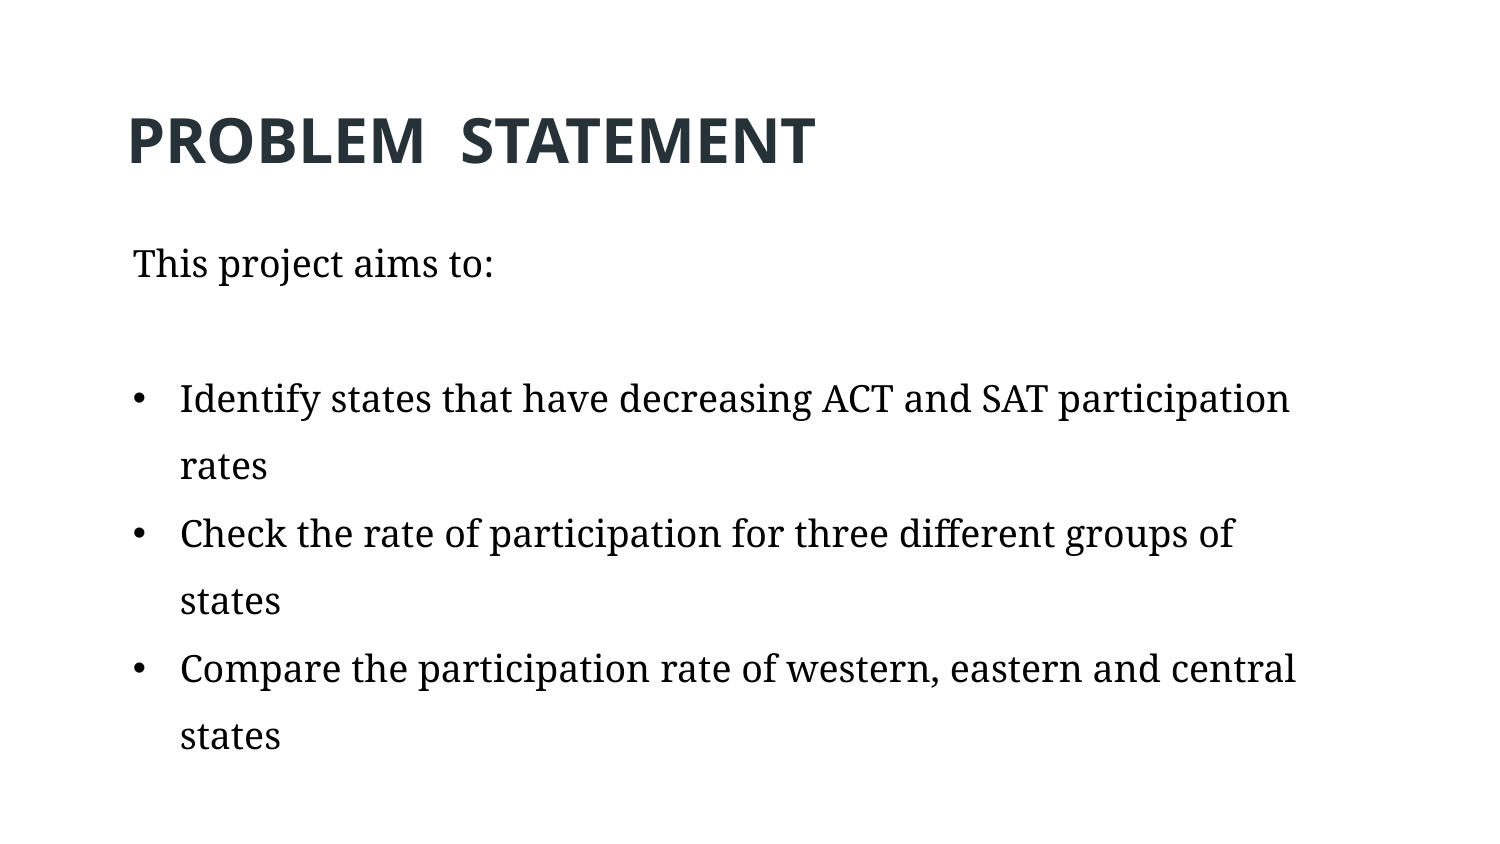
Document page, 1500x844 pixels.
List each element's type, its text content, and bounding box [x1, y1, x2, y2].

title PROBLEM STATEMENT [111, 86, 1389, 193]
text_box This project aims to: Identify states that have decreasing ACT and SAT participation rates Check the rate of participation for three different groups of states Compare the participation rate of western, eastern and central states [118, 209, 1327, 844]
